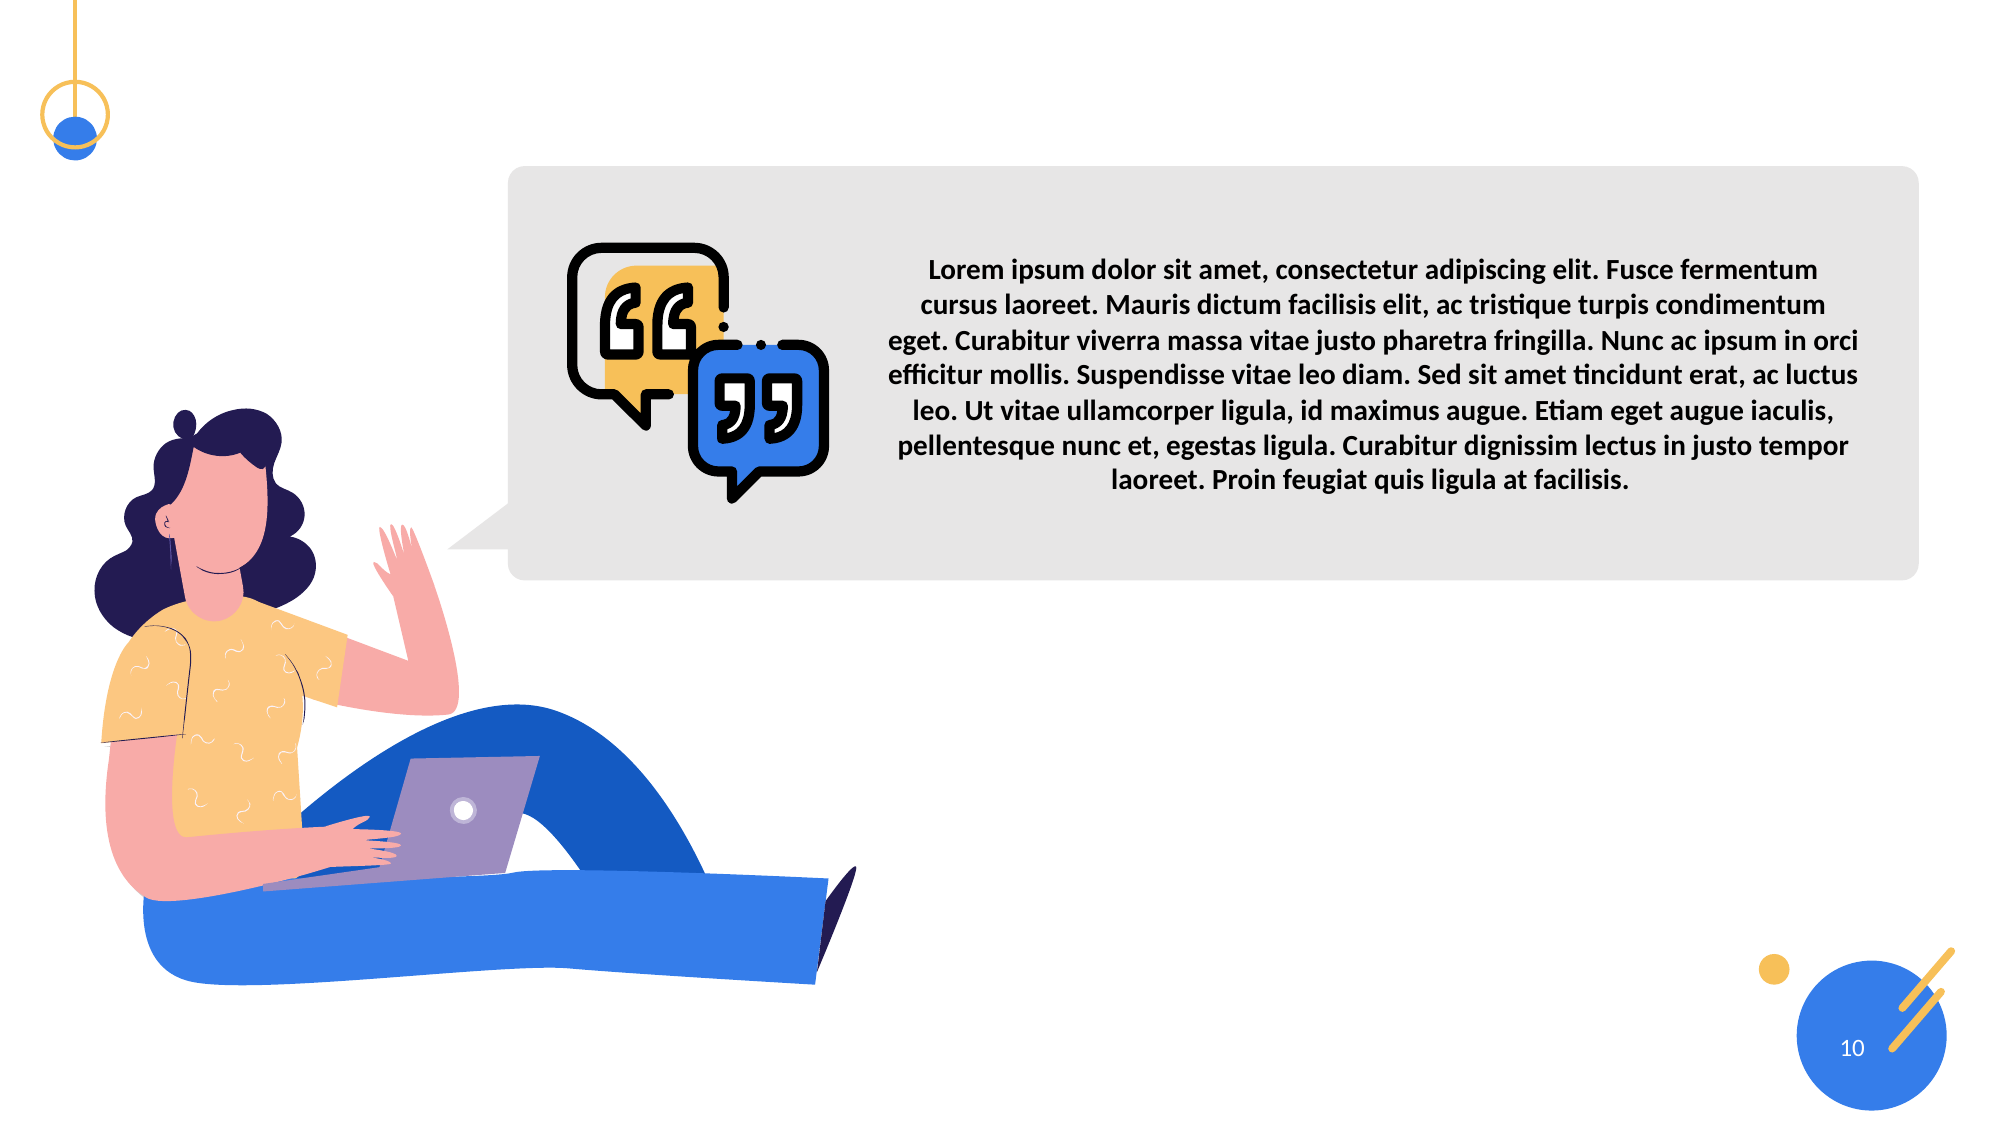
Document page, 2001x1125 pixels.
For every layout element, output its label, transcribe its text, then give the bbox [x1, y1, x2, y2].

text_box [567, 242, 1860, 504]
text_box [93, 407, 861, 996]
slide_number 10 [1430, 1016, 1881, 1077]
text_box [447, 166, 1919, 581]
